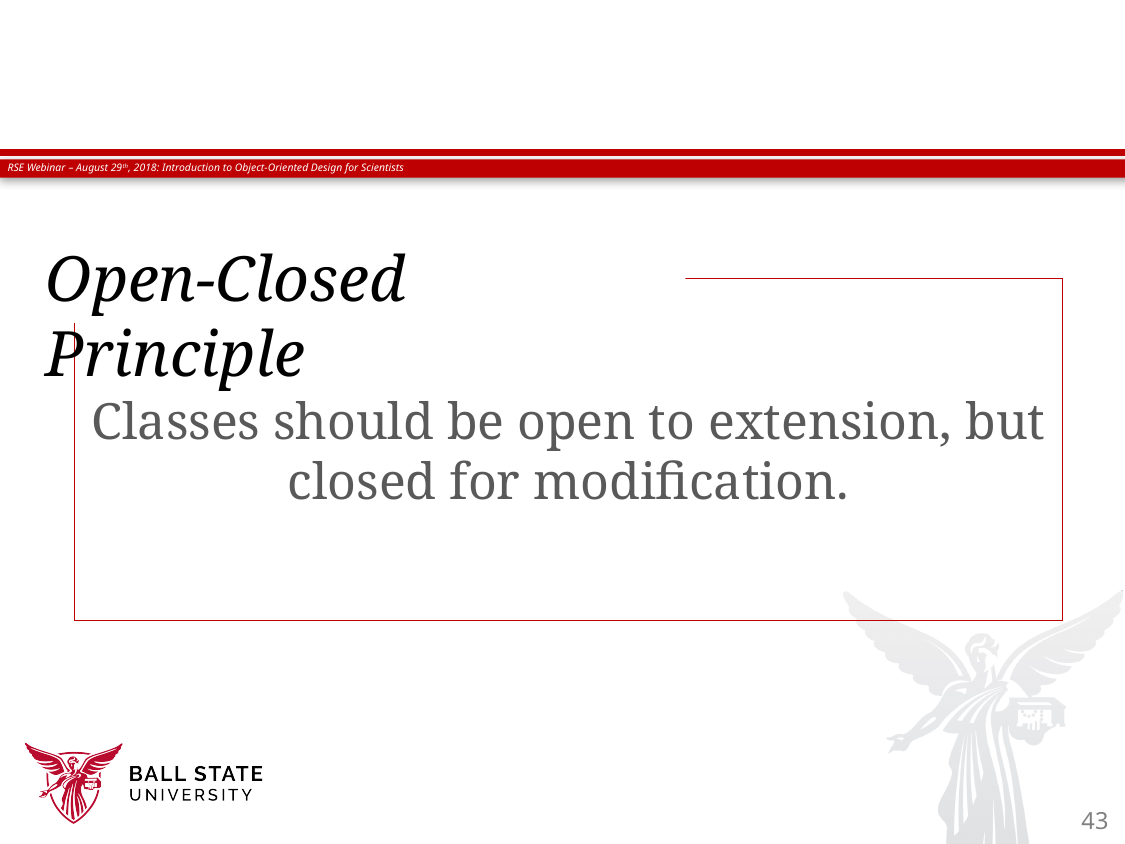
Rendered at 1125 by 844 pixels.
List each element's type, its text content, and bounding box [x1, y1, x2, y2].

title Open-Closed Principle [31, 232, 686, 323]
list Classes should be open to extension, but closed for modification. [74, 278, 1063, 621]
picture [0, 708, 297, 844]
slide_number 43 [1001, 798, 1124, 844]
